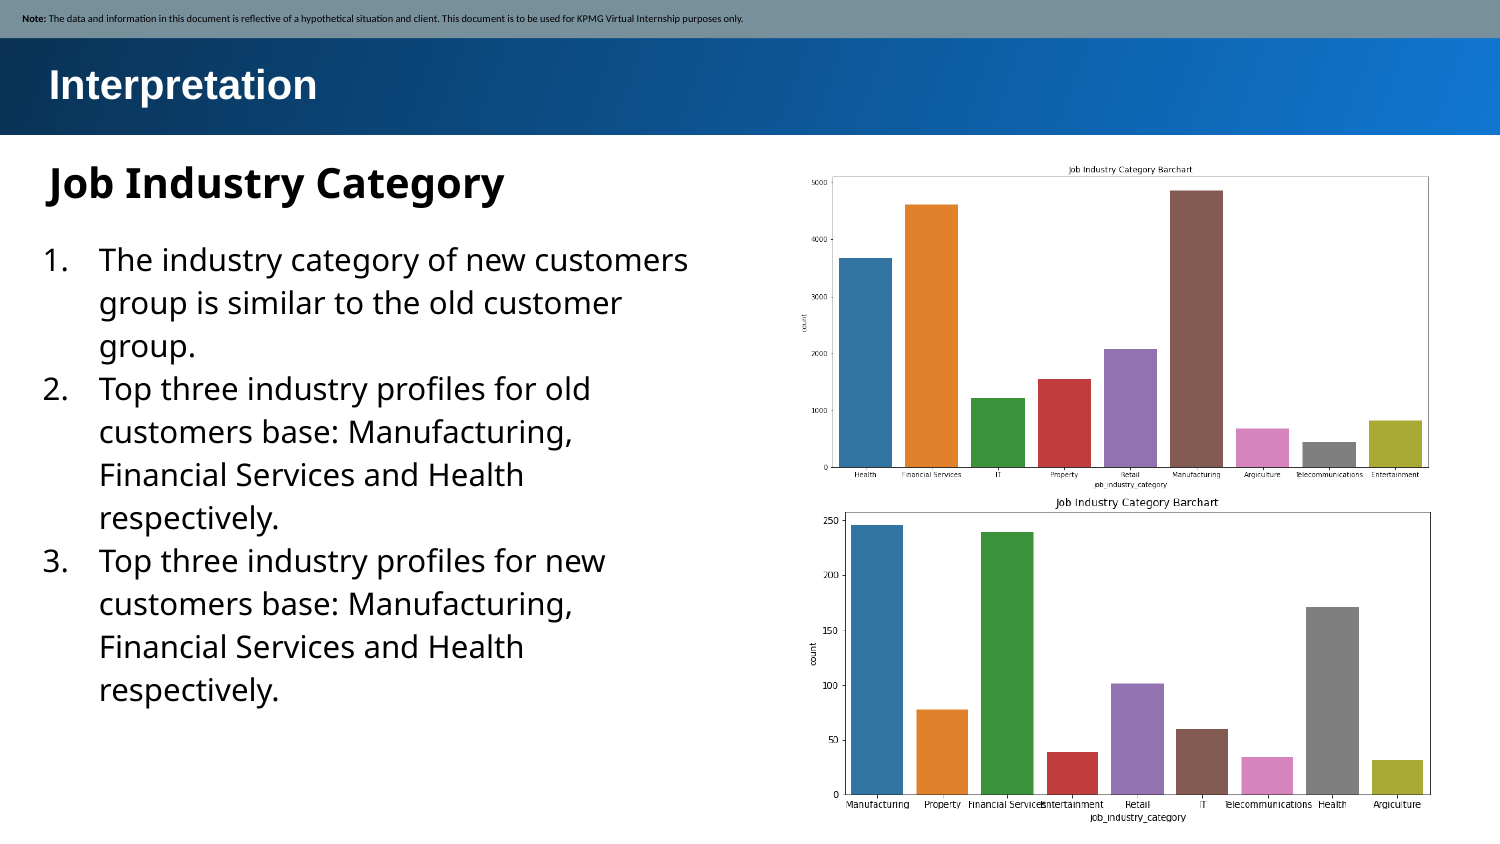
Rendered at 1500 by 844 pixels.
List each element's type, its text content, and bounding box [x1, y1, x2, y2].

text_box [0, 39, 1500, 135]
text_box The industry category of new customers group is similar to the old customer group. Top three industry profiles for old customers base: Manufacturing, Financial Services and Health respectively. Top three industry profiles for new customers base: Manufacturing, Financial Services and Health respectively. [27, 219, 706, 809]
text_box Job Industry Category [33, 134, 731, 223]
text_box Note: The data and information in this document is reflective of a hypothetical situation and client. This document is to be used for KPMG Virtual Internship purposes only. [0, 0, 1500, 39]
picture [735, 129, 1500, 841]
text_box Interpretation [33, 43, 1439, 124]
